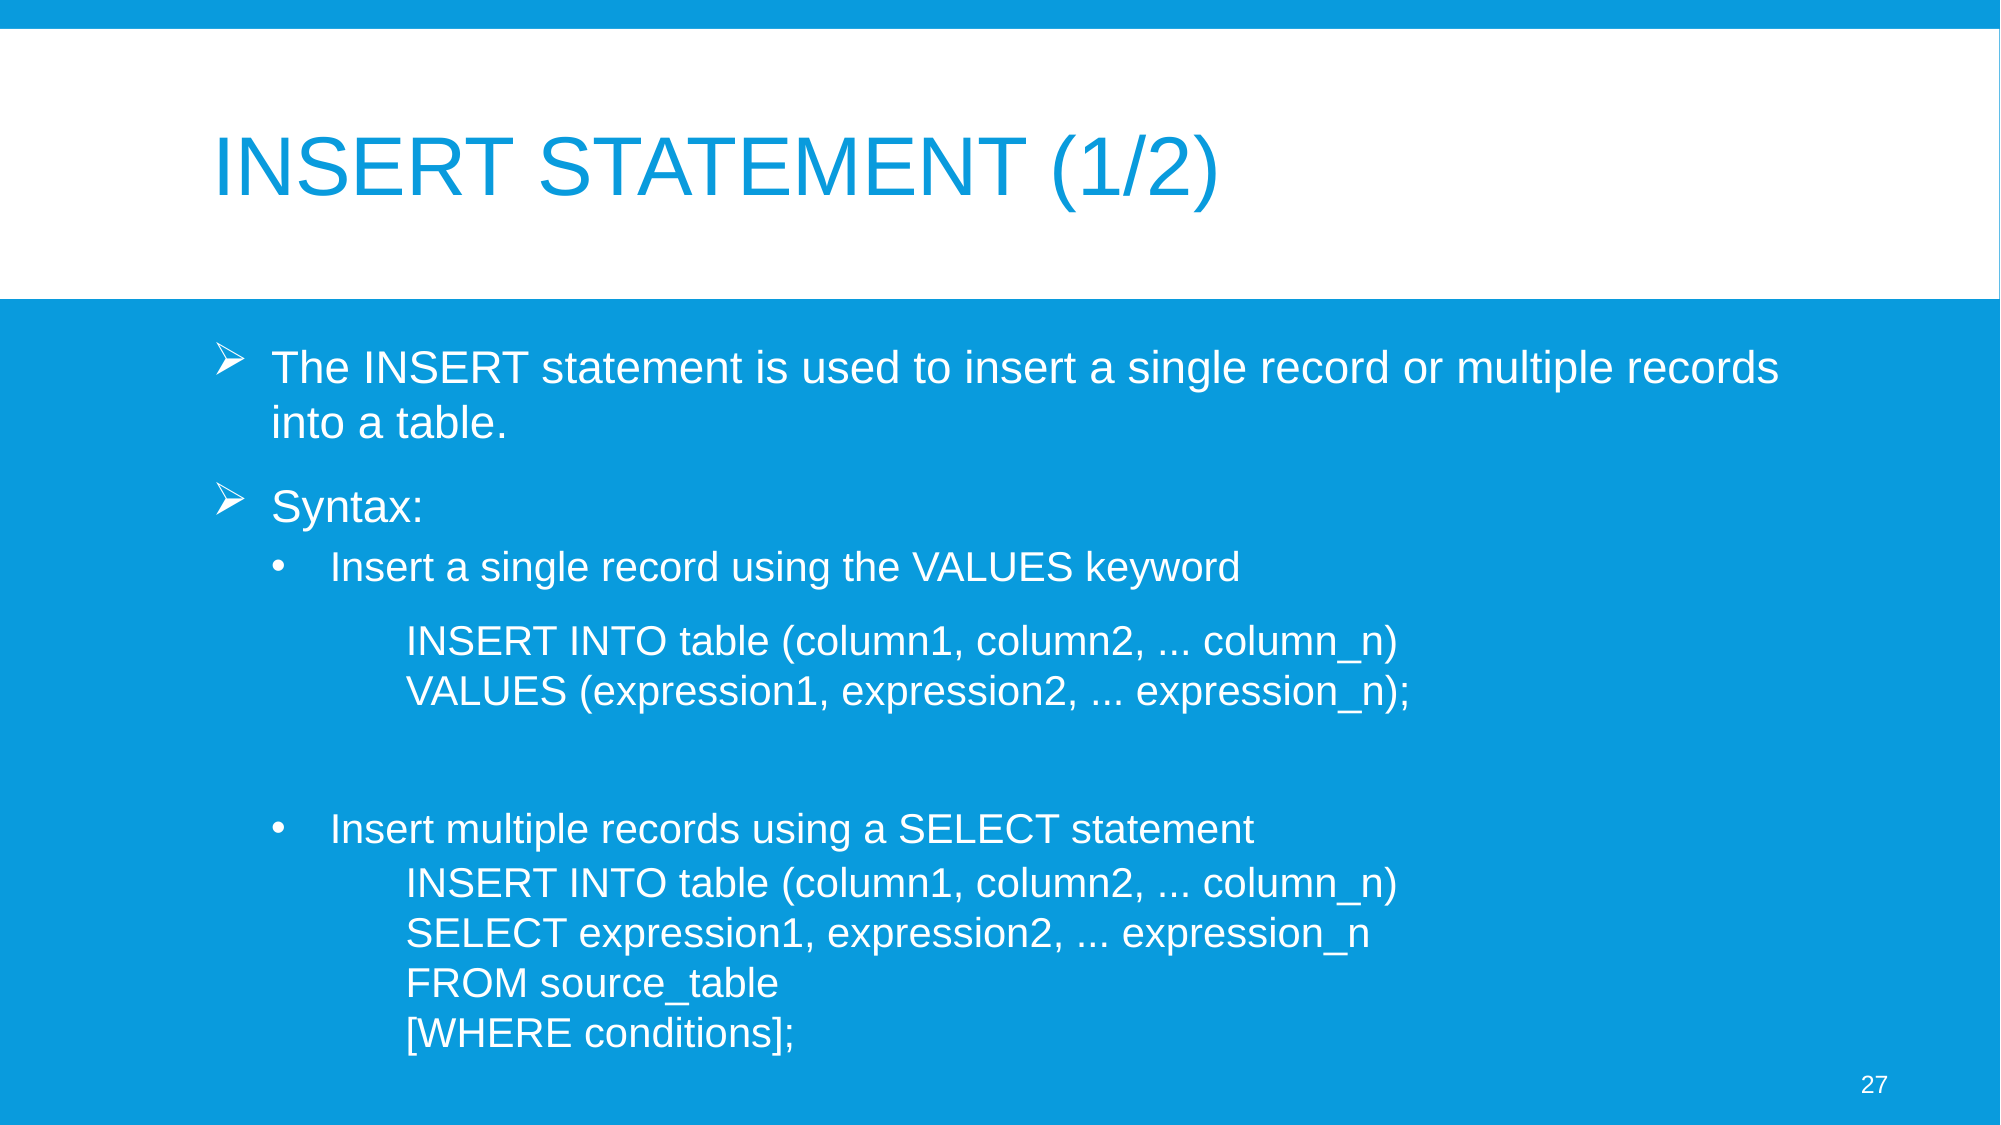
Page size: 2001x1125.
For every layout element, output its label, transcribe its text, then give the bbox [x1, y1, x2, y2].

text_box INSERT INTO table (column1, column2, ... column_n) SELECT expression1, expression2, ... expression_n FROM source_table [WHERE conditions]; [390, 848, 1624, 1063]
list The INSERT statement is used to insert a single record or multiple records into a table. Syntax: Insert a single record using the VALUES keyword Insert multiple records using a SELECT statement [197, 329, 1803, 1020]
slide_number 27 [1748, 1053, 1904, 1114]
text_box INSERT INTO table (column1, column2, ... column_n) VALUES (expression1, expression2, ... expression_n); [391, 606, 1705, 722]
title INSERT STATEMENT (1/2) [197, 46, 1803, 295]
